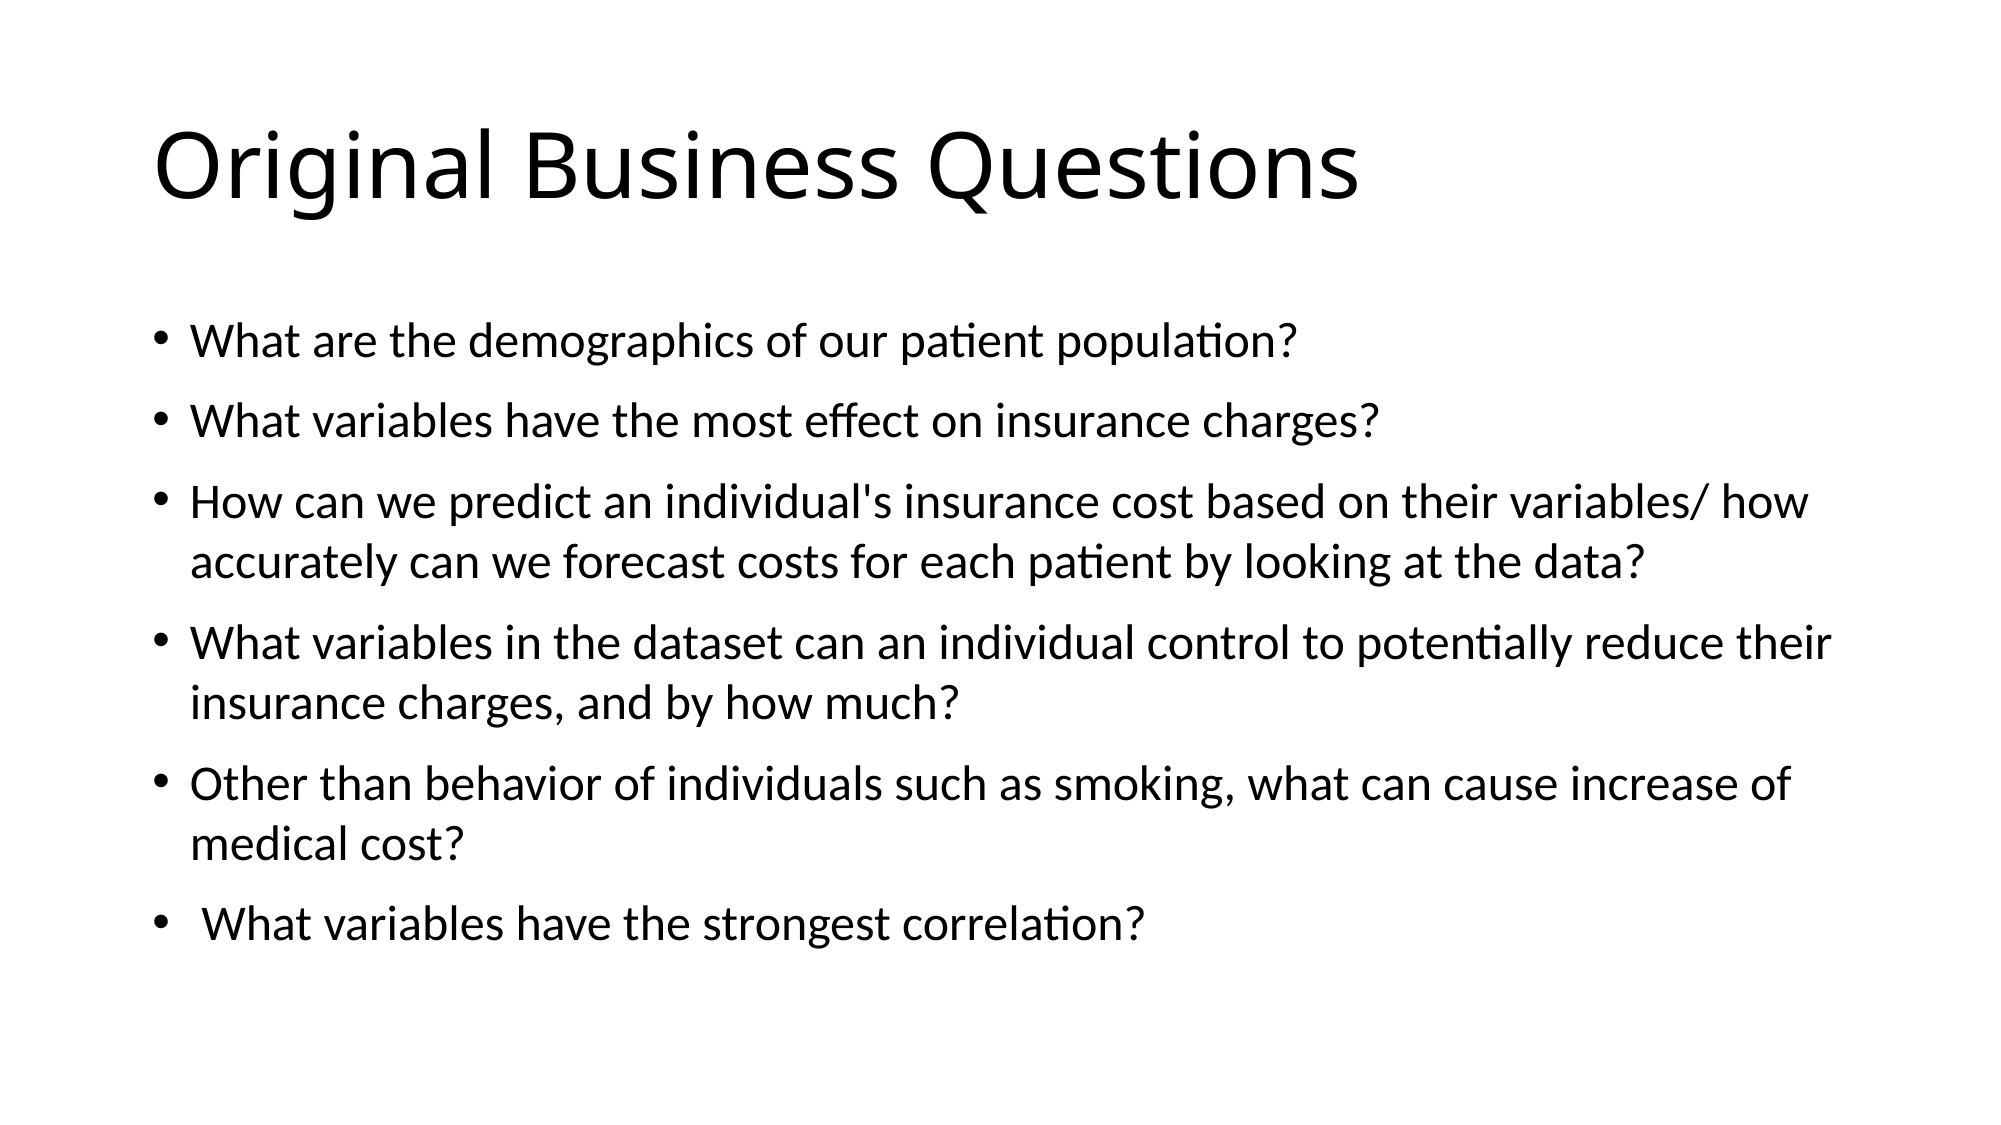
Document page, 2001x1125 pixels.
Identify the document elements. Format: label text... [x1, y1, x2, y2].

list What are the demographics of our patient population? What variables have the most effect on insurance charges? How can we predict an individual's insurance cost based on their variables/ how accurately can we forecast costs for each patient by looking at the data? What variables in the dataset can an individual control to potentially reduce their insurance charges, and by how much? Other than behavior of individuals such as smoking, what can cause increase of medical cost? What variables have the strongest correlation? [137, 299, 1863, 1014]
title Original Business Questions [137, 59, 1863, 278]
